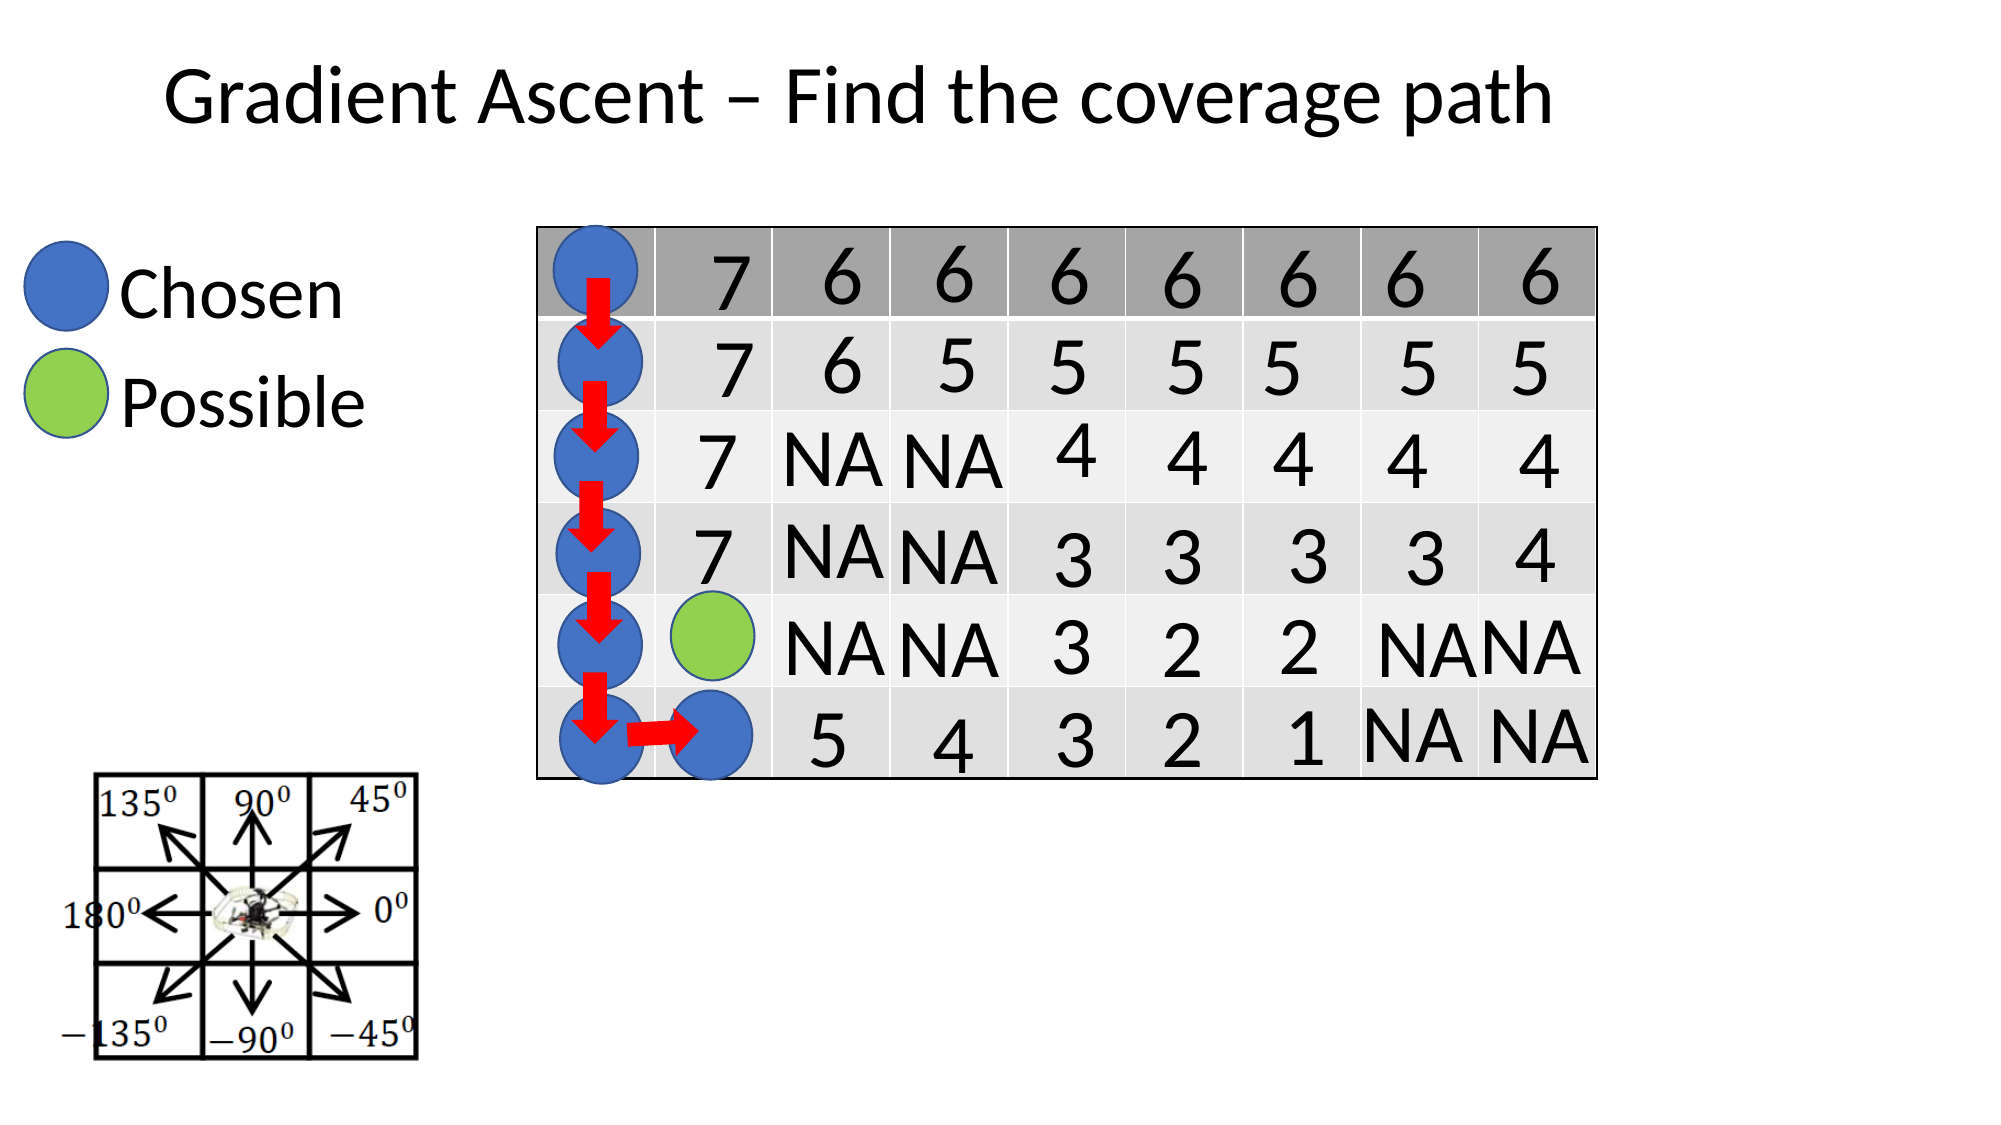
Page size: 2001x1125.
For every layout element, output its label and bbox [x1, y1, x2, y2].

picture [12, 732, 476, 1086]
text_box [536, 209, 1606, 798]
text_box [148, 33, 1573, 148]
text_box [23, 345, 383, 450]
text_box [23, 236, 360, 342]
